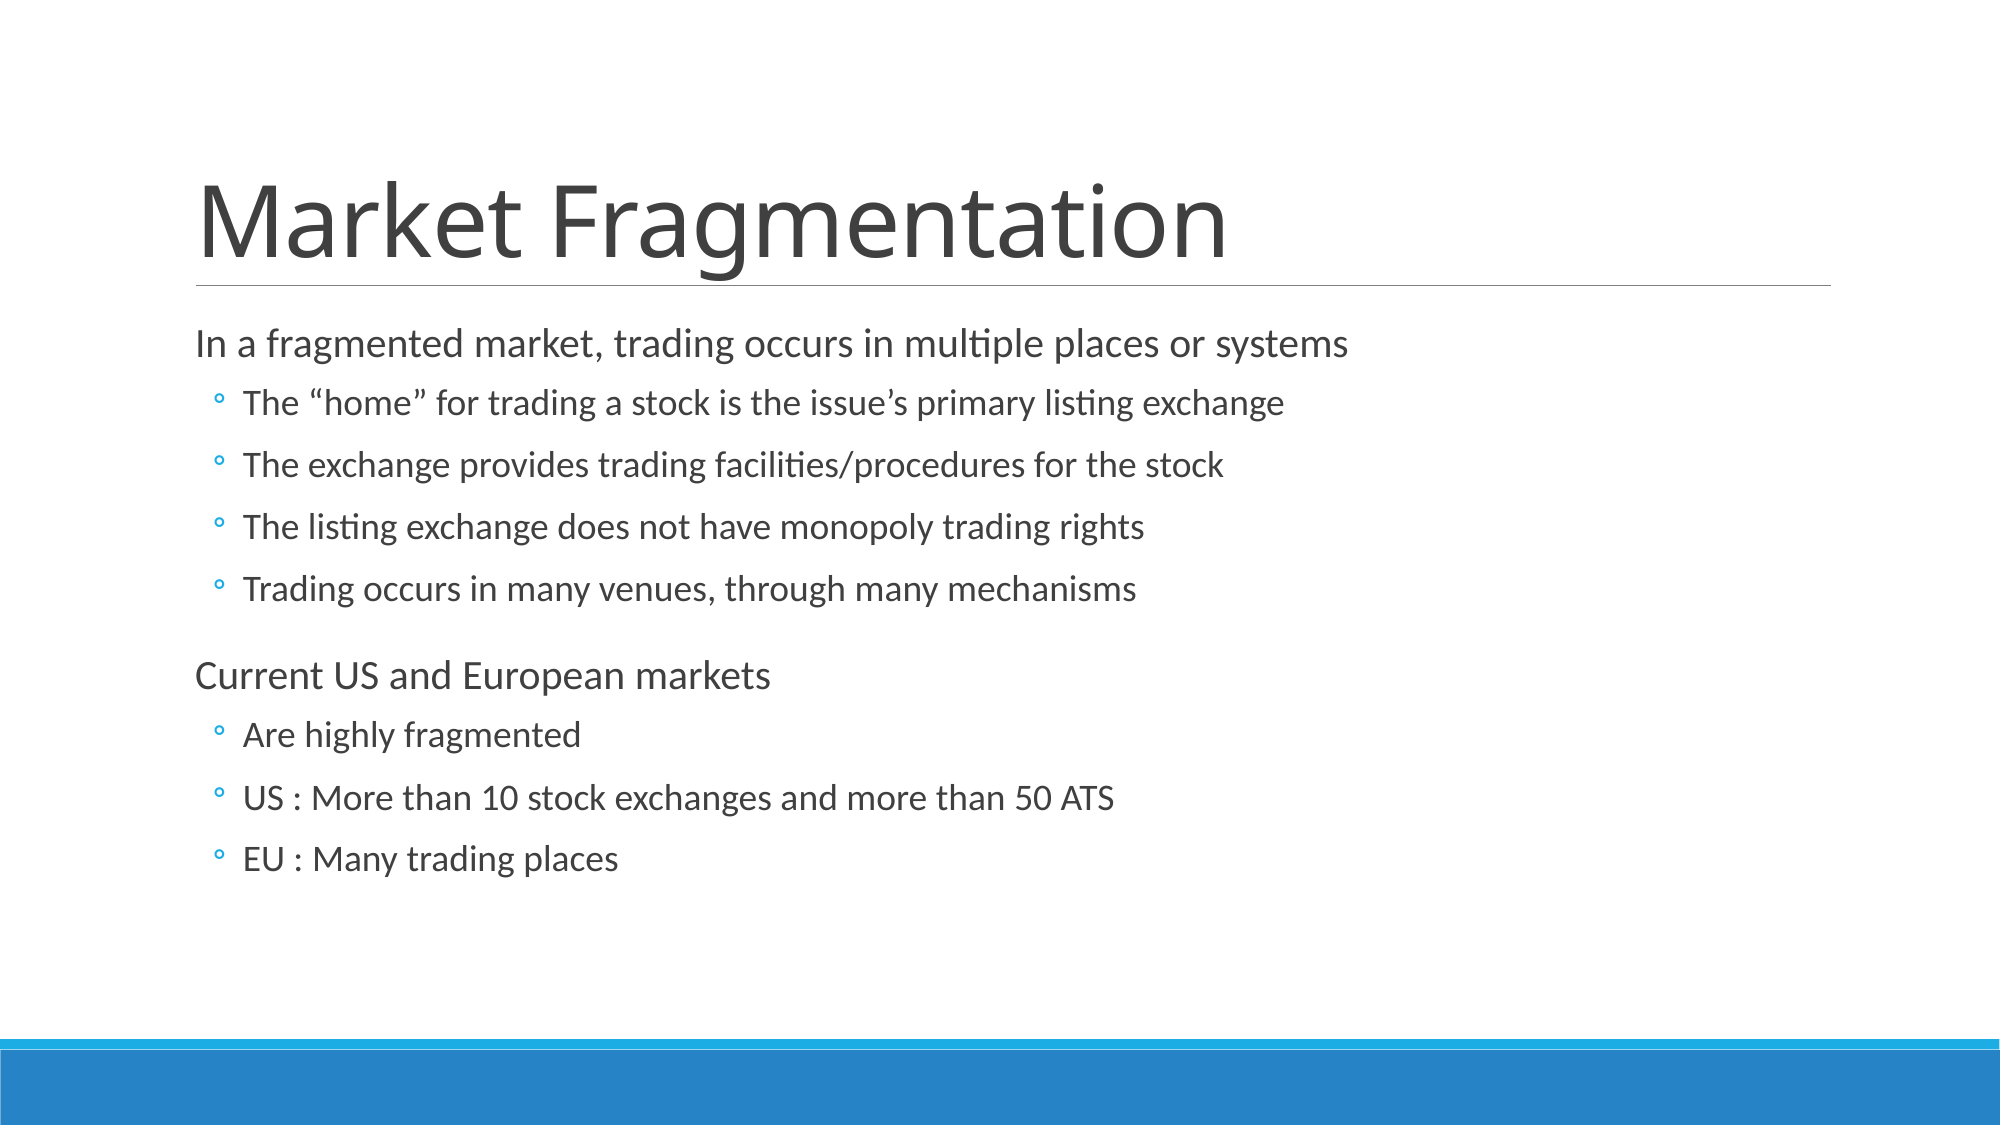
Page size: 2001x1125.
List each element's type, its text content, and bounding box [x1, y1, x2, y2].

list In a fragmented market, trading occurs in multiple places or systems The “home” for trading a stock is the issue’s primary listing exchange The exchange provides trading facilities/procedures for the stock The listing exchange does not have monopoly trading rights Trading occurs in many venues, through many mechanisms Current US and European markets Are highly fragmented US : More than 10 stock exchanges and more than 50 ATS EU : Many trading places [180, 302, 1830, 963]
title Market Fragmentation [180, 47, 1830, 285]
